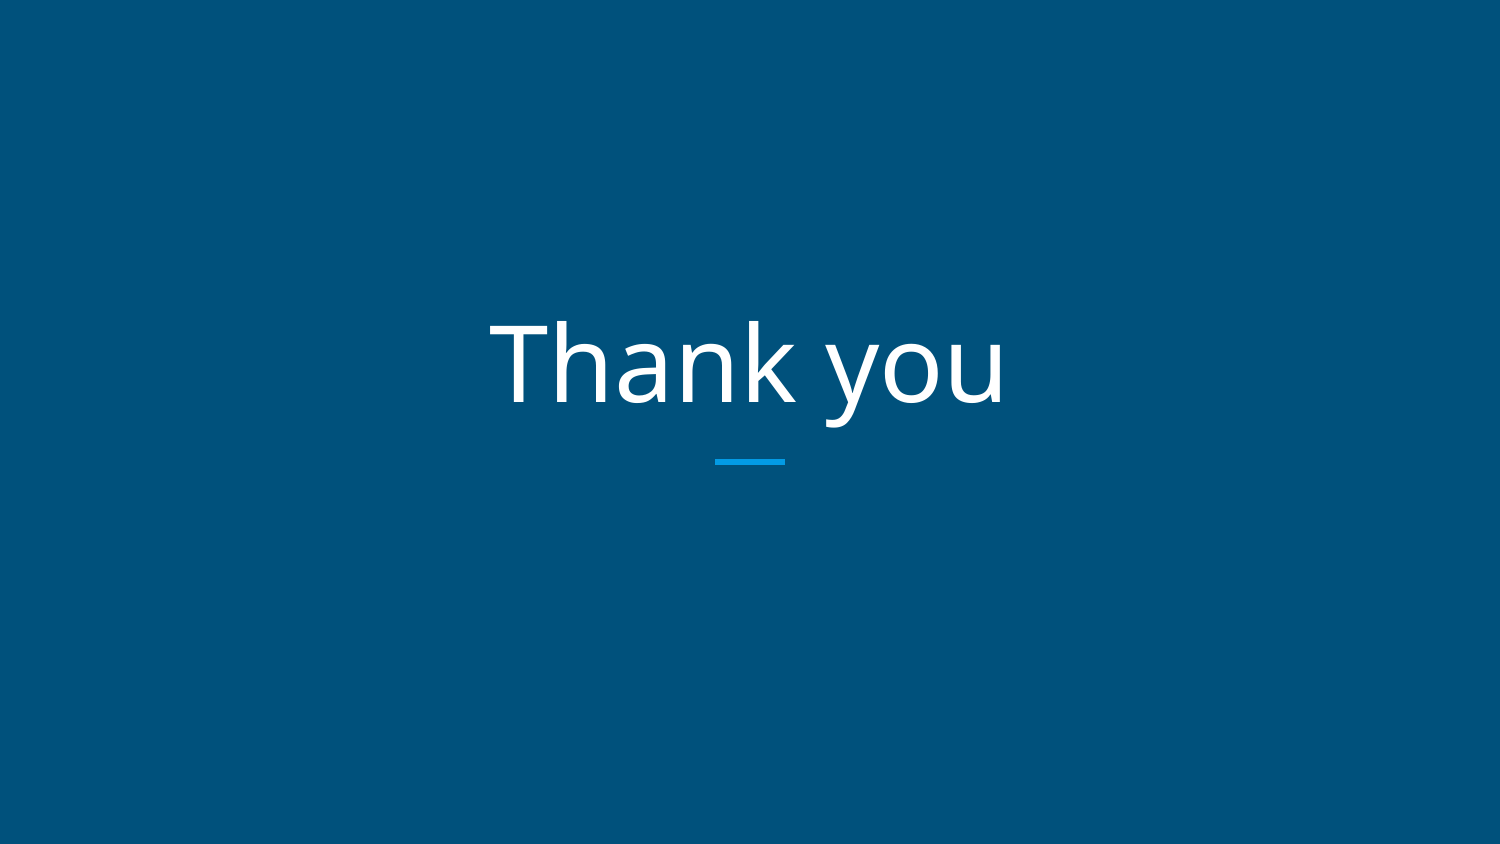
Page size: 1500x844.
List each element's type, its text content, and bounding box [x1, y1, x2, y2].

title Thank you [75, 289, 1425, 439]
